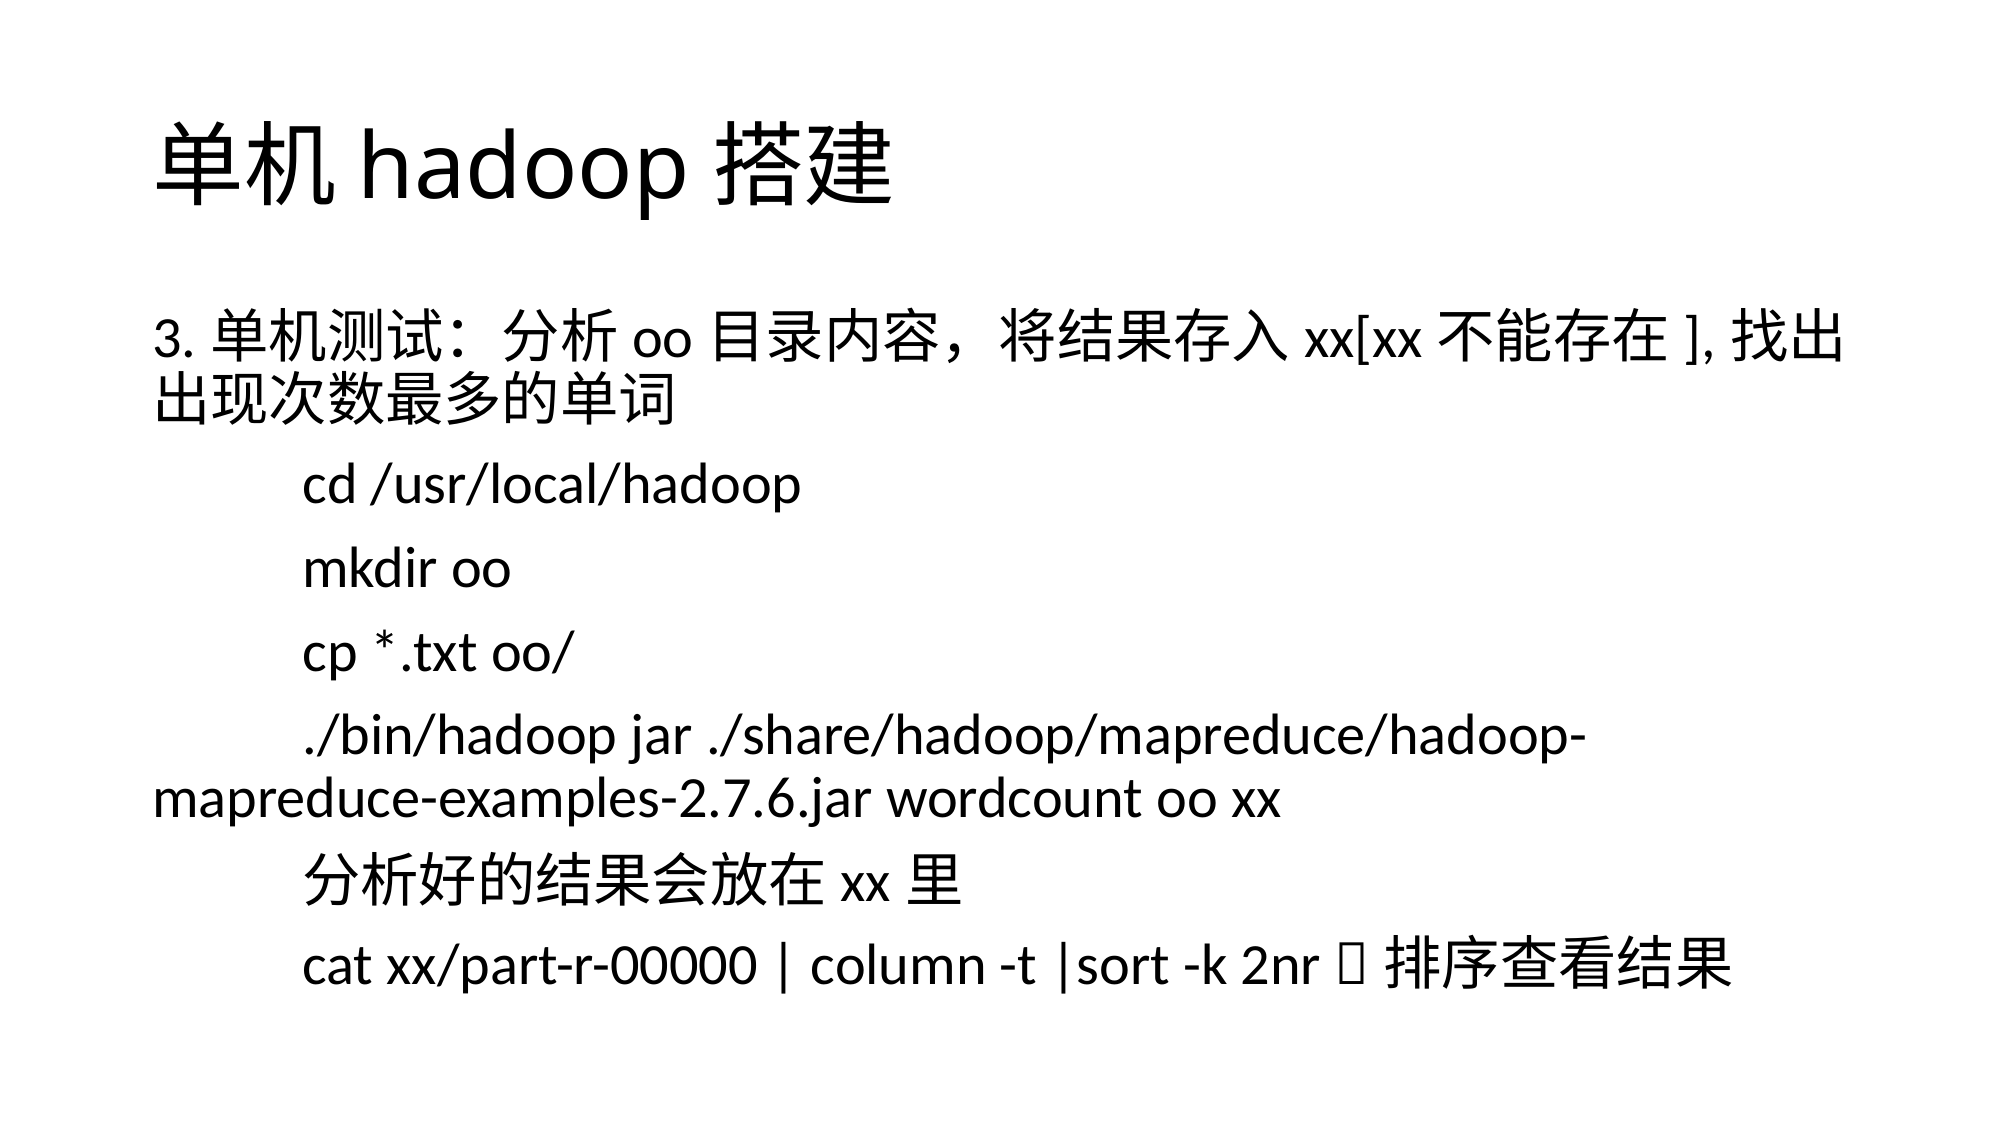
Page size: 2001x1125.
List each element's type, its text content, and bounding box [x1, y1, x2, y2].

list 3.单机测试：分析oo目录内容，将结果存入xx[xx不能存在],找出出现次数最多的单词 cd /usr/local/hadoop mkdir oo cp *.txt oo/ ./bin/hadoop jar ./share/hadoop/mapreduce/hadoop-mapreduce-examples-2.7.6.jar wordcount oo xx 分析好的结果会放在xx里 cat xx/part-r-00000 | column -t |sort -k 2nr 排序查看结果 [137, 299, 1863, 1014]
title 单机hadoop搭建 [137, 59, 1863, 278]
